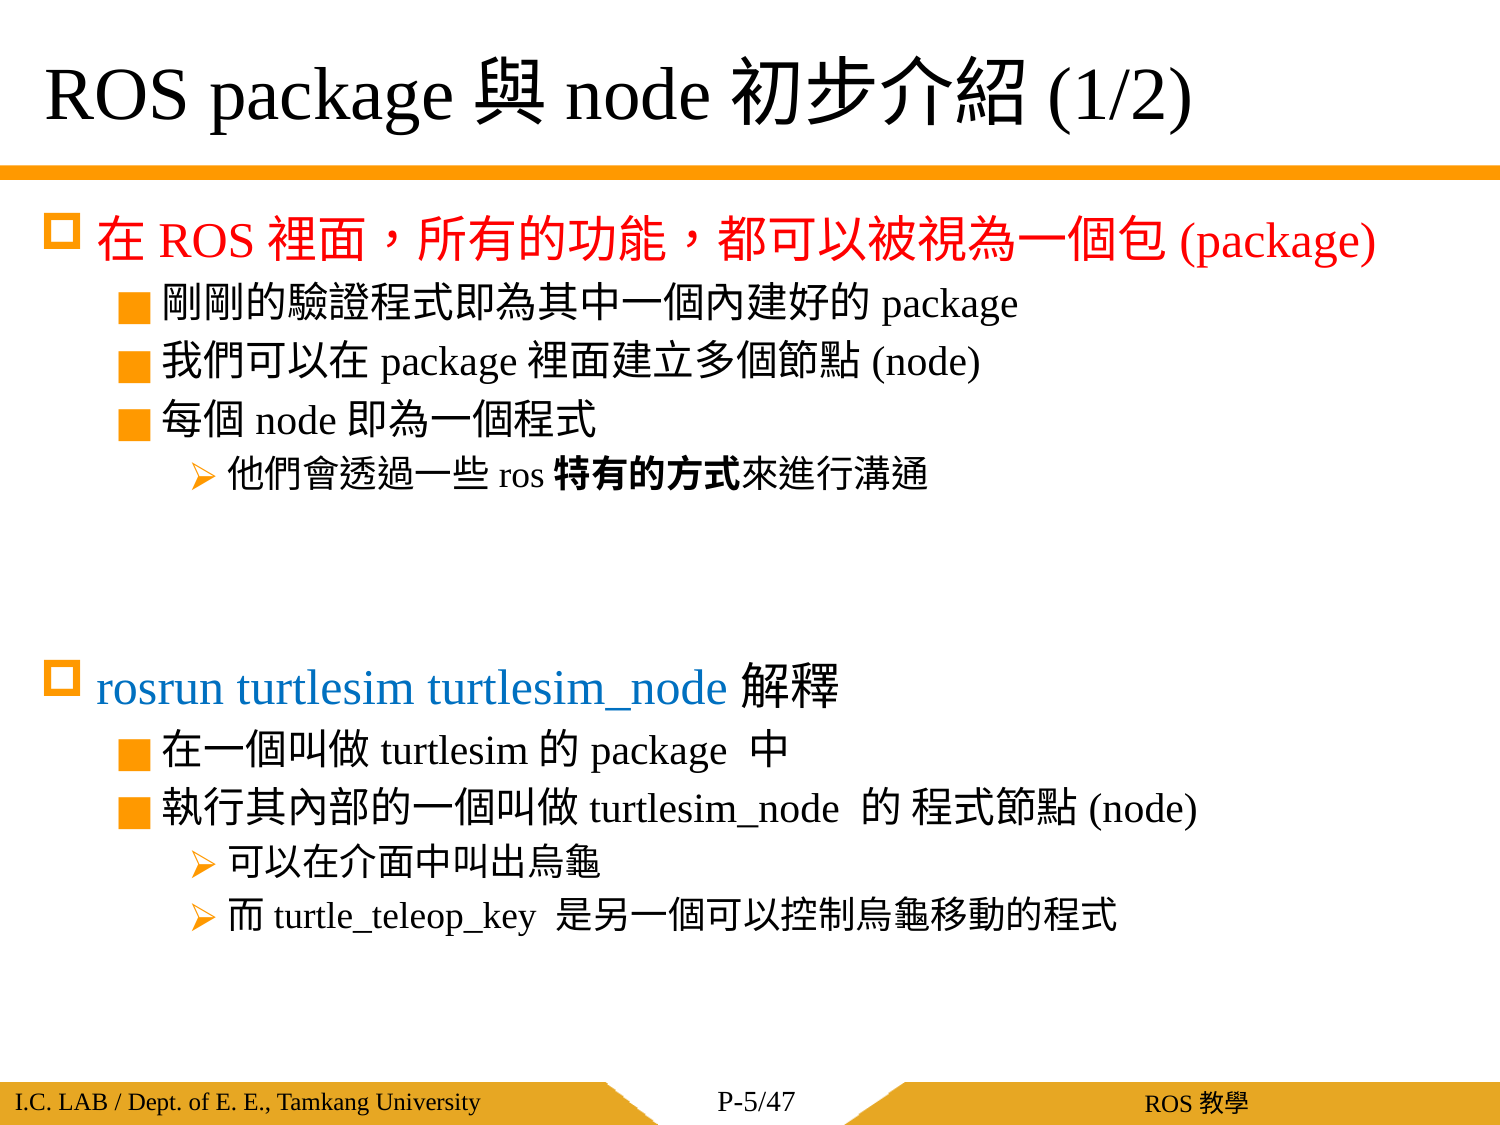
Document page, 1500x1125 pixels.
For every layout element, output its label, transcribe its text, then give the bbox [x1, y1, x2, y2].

title ROS package與node初步介紹(1/2) [29, 19, 1459, 161]
picture [0, 1082, 658, 1125]
list 在ROS裡面，所有的功能，都可以被視為一個包(package) 剛剛的驗證程式即為其中一個內建好的package 我們可以在package裡面建立多個節點(node) 每個node即為一個程式 他們會透過一些ros特有的方式來進行溝通 rosrun turtlesim turtlesim_node解釋 在一個叫做turtlesim的package 中 執行其內部的一個叫做turtlesim_node 的 程式節點(node) 可以在介面中叫出烏龜 而turtle_teleop_key 是另一個可以控制烏龜移動的程式 [24, 200, 1463, 1074]
picture [842, 1082, 1500, 1125]
